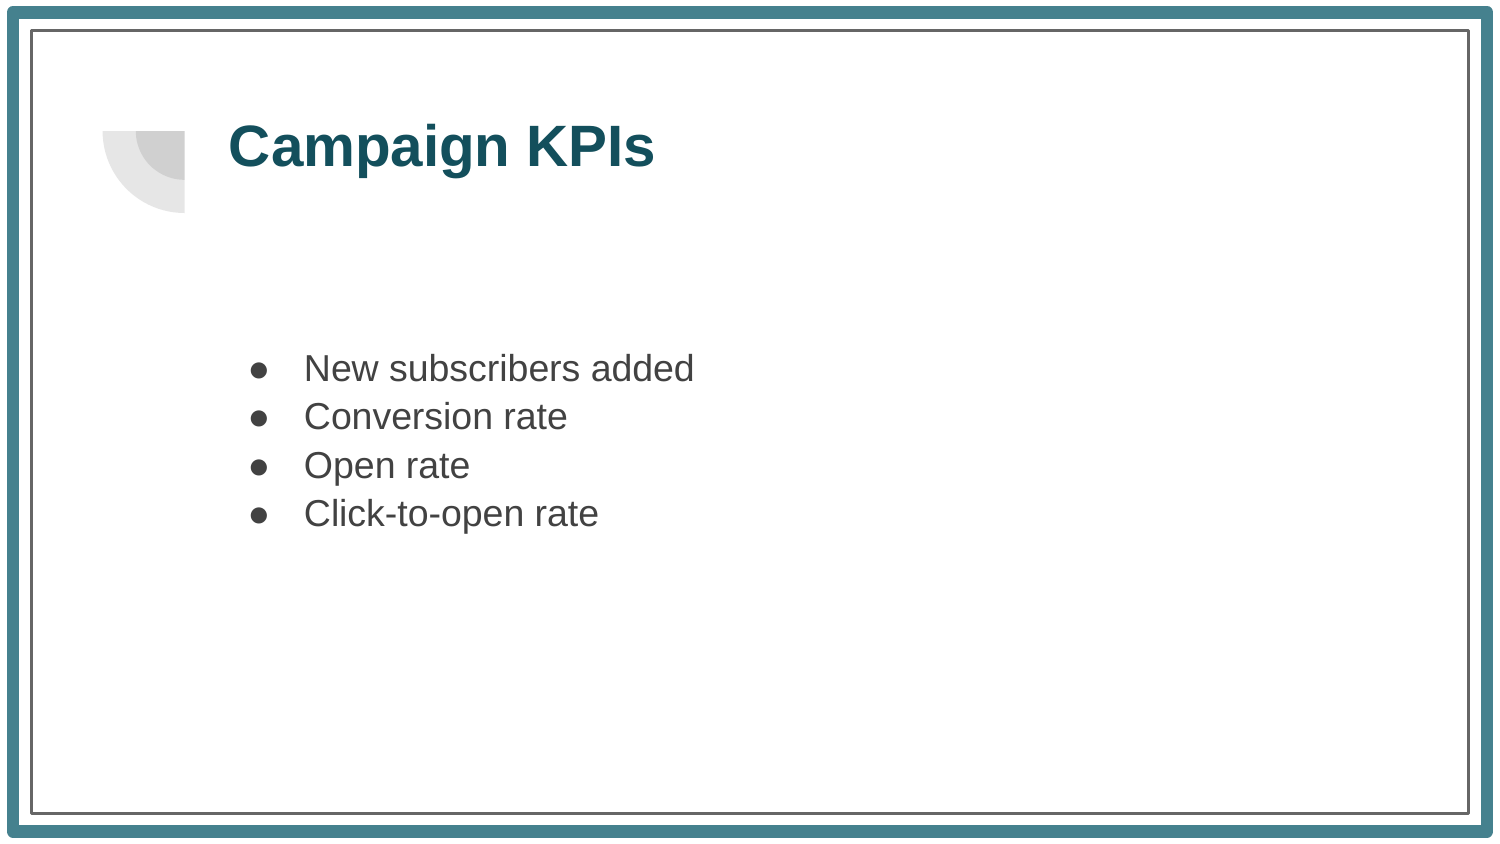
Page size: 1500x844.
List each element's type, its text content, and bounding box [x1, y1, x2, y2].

text_box [12, 12, 1488, 832]
title Campaign KPIs [213, 98, 1368, 263]
list New subscribers added Conversion rate Open rate Click-to-open rate [213, 326, 1368, 744]
text_box [31, 30, 1469, 814]
